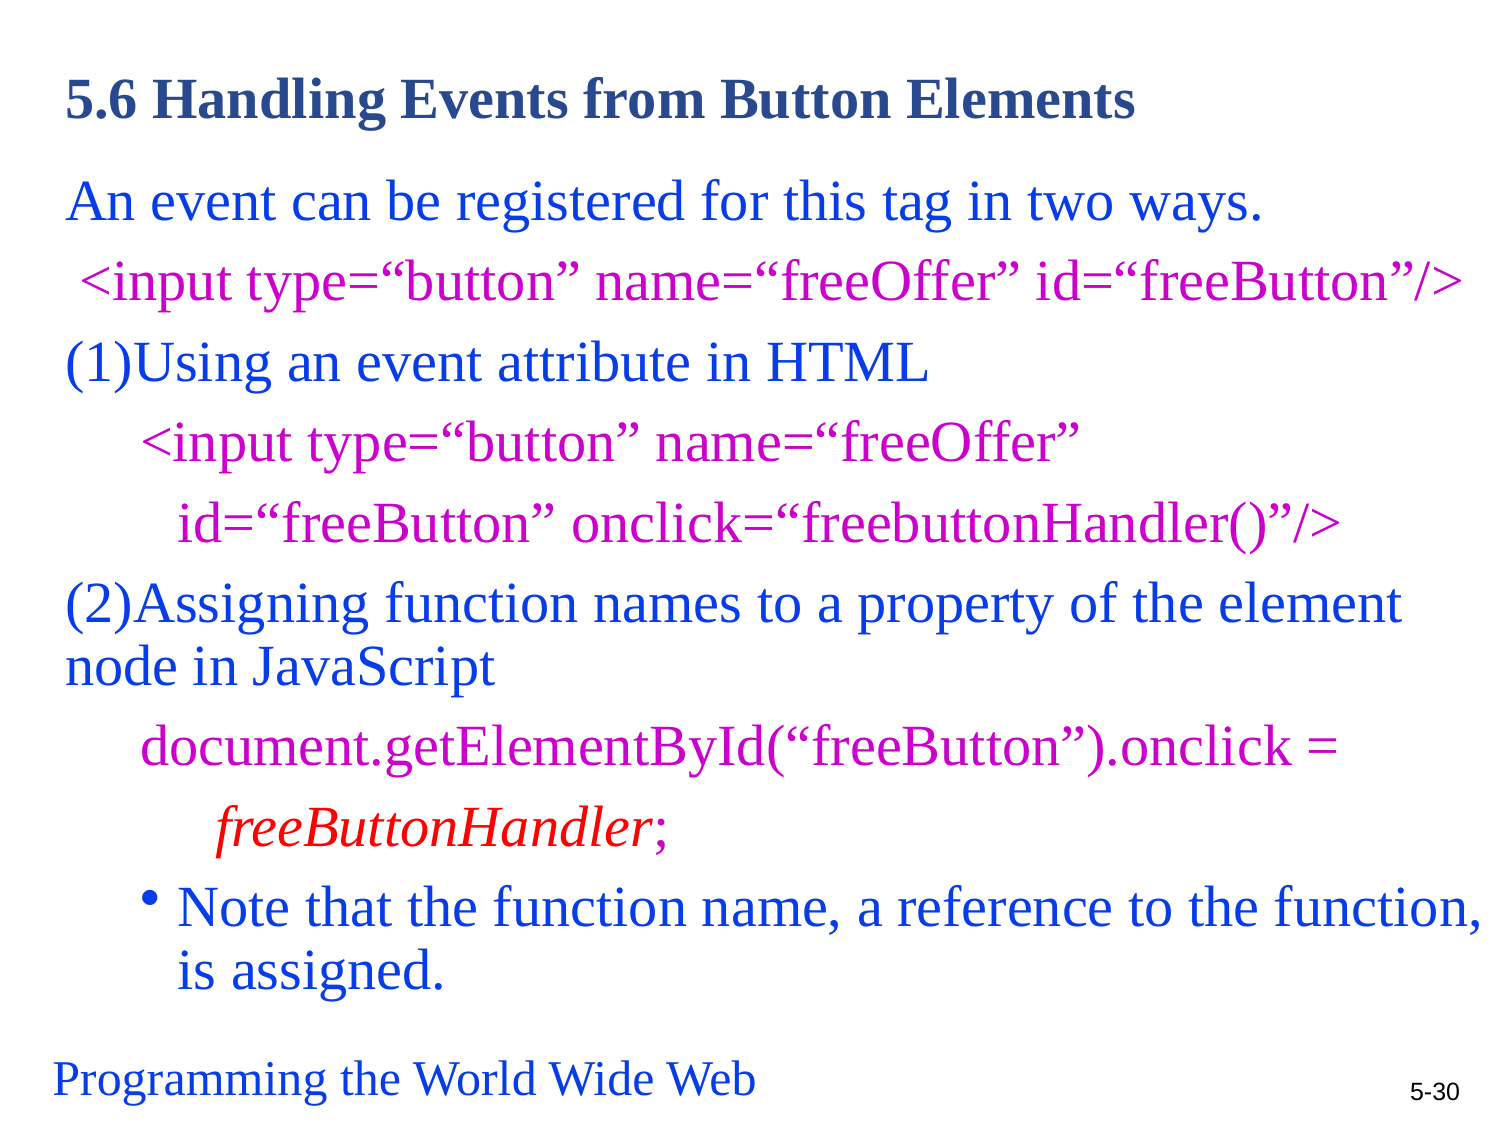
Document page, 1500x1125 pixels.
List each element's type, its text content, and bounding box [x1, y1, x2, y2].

list An event can be registered for this tag in two ways. <input type=“button” name=“freeOffer” id=“freeButton”/> (1)Using an event attribute in HTML <input type=“button” name=“freeOffer” id=“freeButton” onclick=“freebuttonHandler()”/> (2)Assigning function names to a property of the element node in JavaScript document.getElementById(“freeButton”).onclick = freeButtonHandler; Note that the function name, a reference to the function, is assigned. [50, 162, 1500, 1025]
title 5.6 Handling Events from Button Elements [50, 49, 1463, 138]
